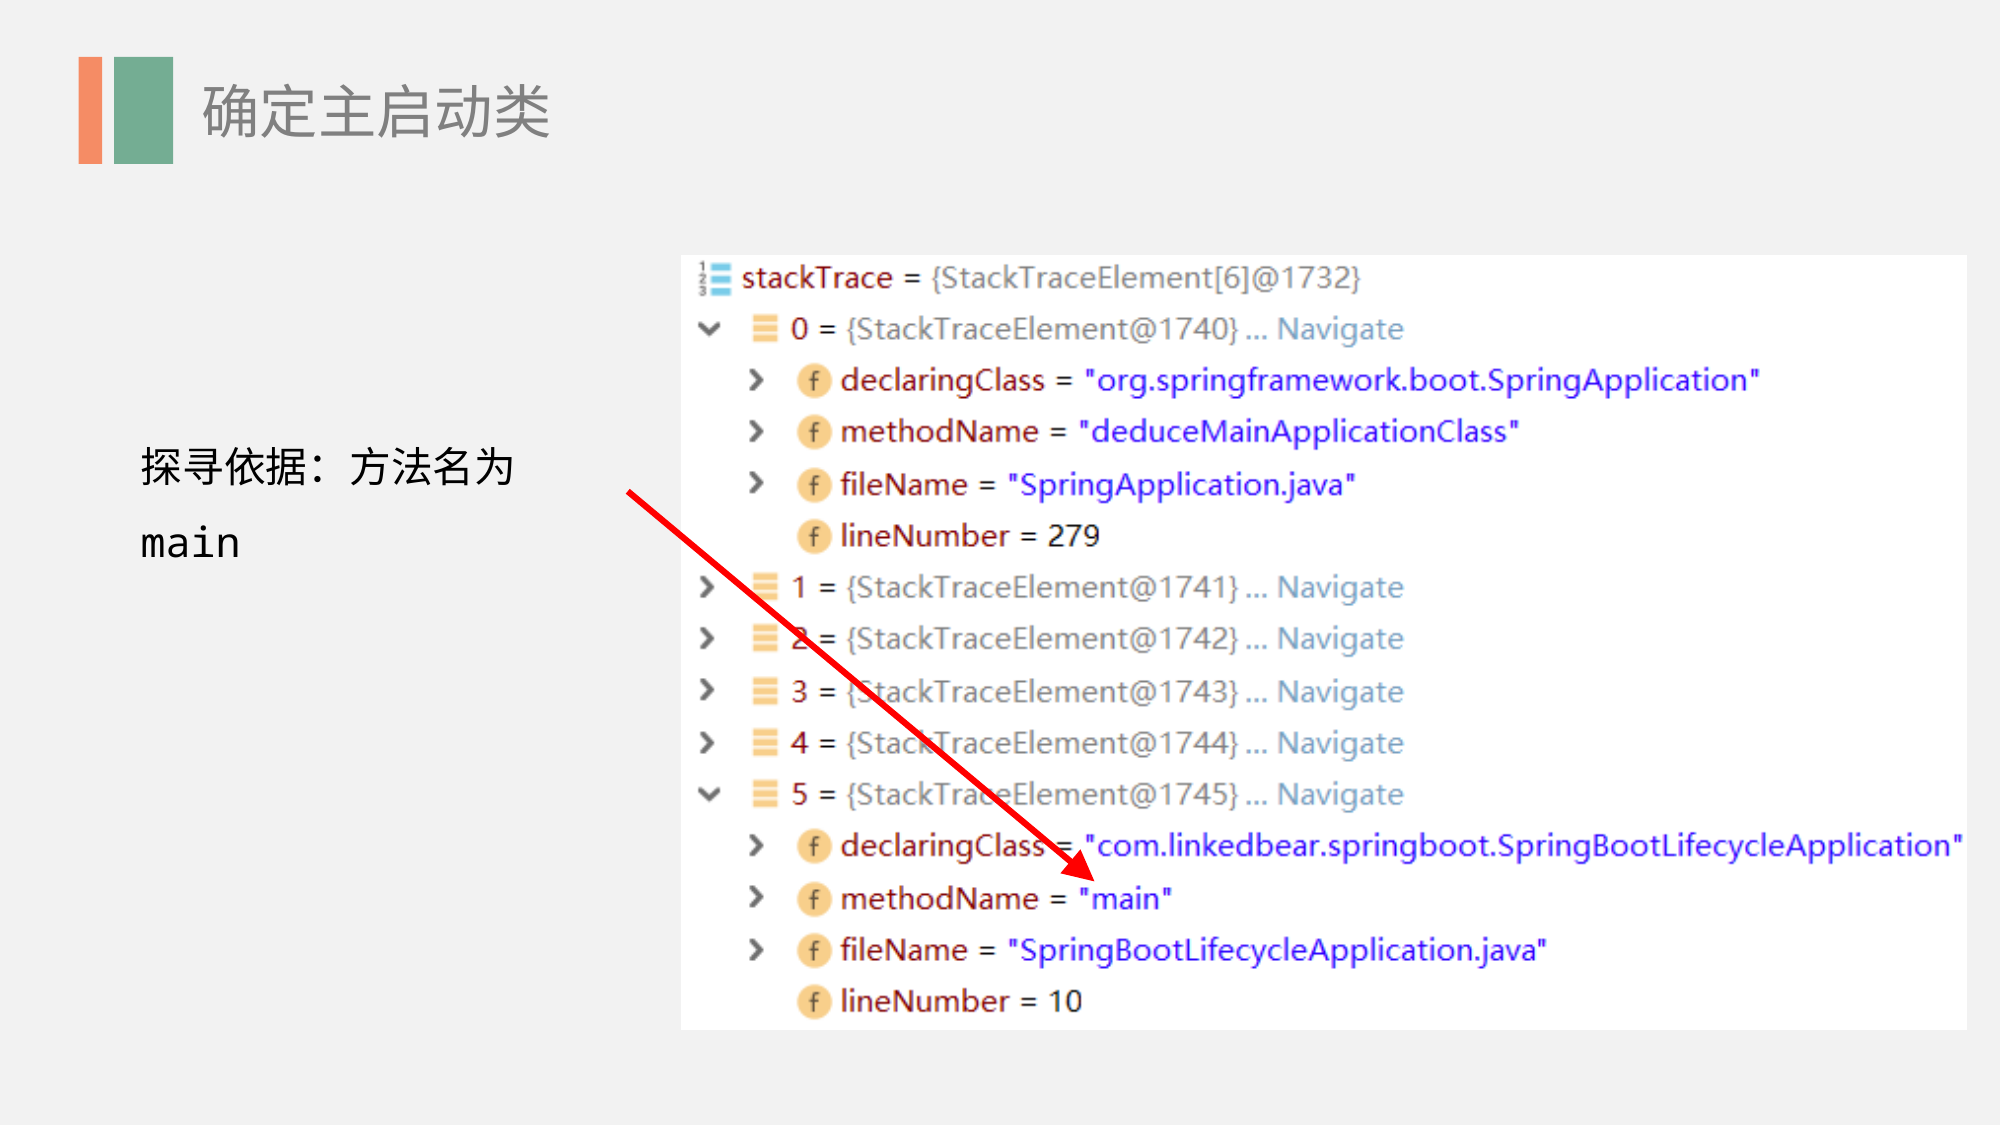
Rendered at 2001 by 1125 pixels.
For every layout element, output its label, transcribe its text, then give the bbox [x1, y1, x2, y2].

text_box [627, 454, 1095, 882]
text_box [78, 56, 174, 165]
text_box 探寻依据：方法名为main [125, 408, 628, 574]
text_box 确定主启动类 [187, 67, 567, 153]
picture [680, 255, 1967, 1031]
